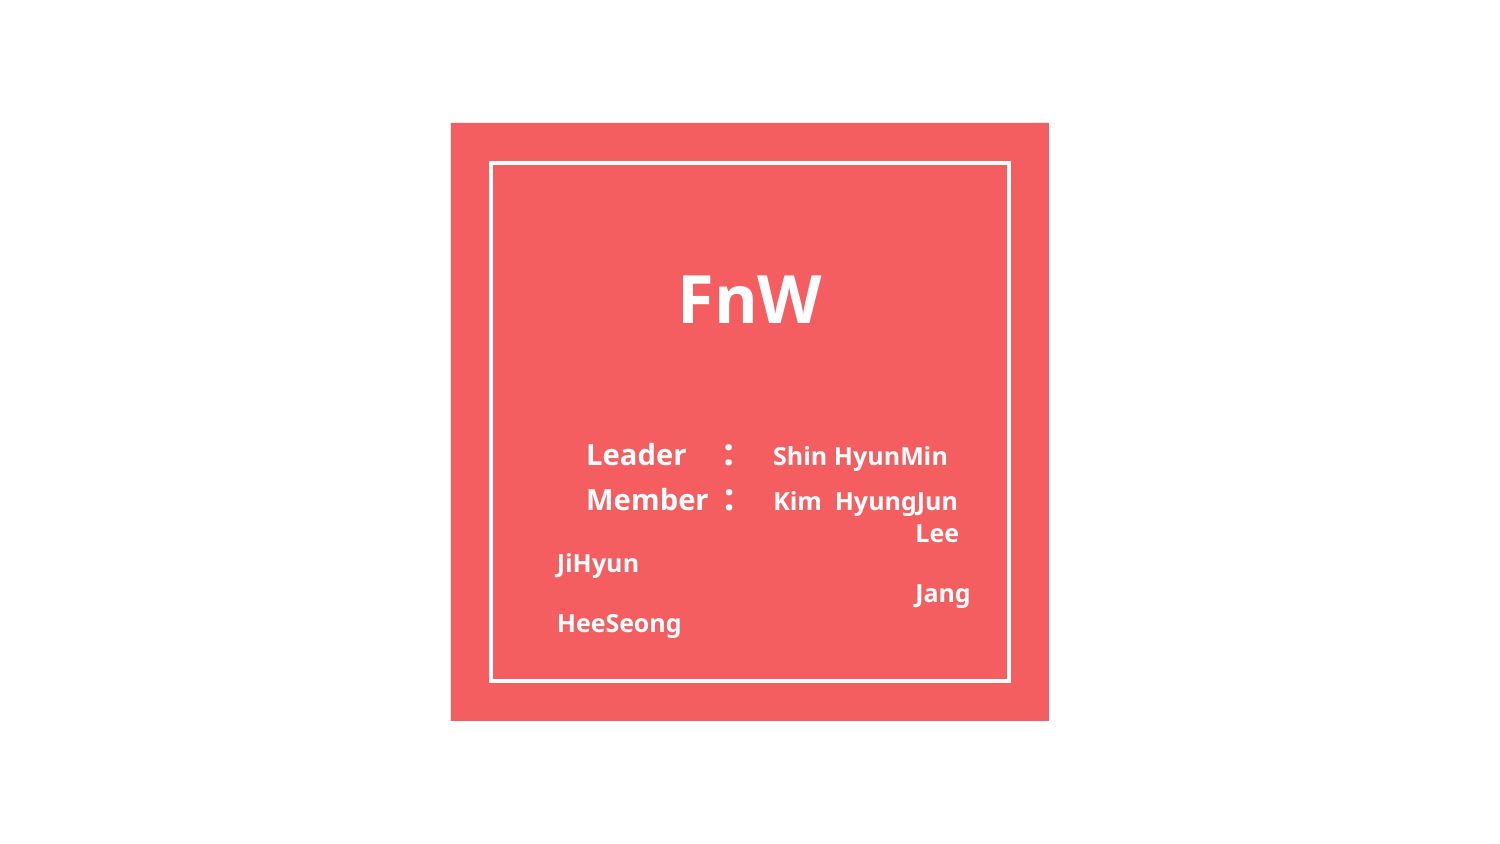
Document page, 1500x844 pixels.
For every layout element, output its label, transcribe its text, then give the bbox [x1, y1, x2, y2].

subtitle Leader : Shin HyunMin Member : Kim HyungJun Lee JiHyun Jang HeeSeong [541, 537, 1027, 653]
title FnW [507, 166, 993, 427]
